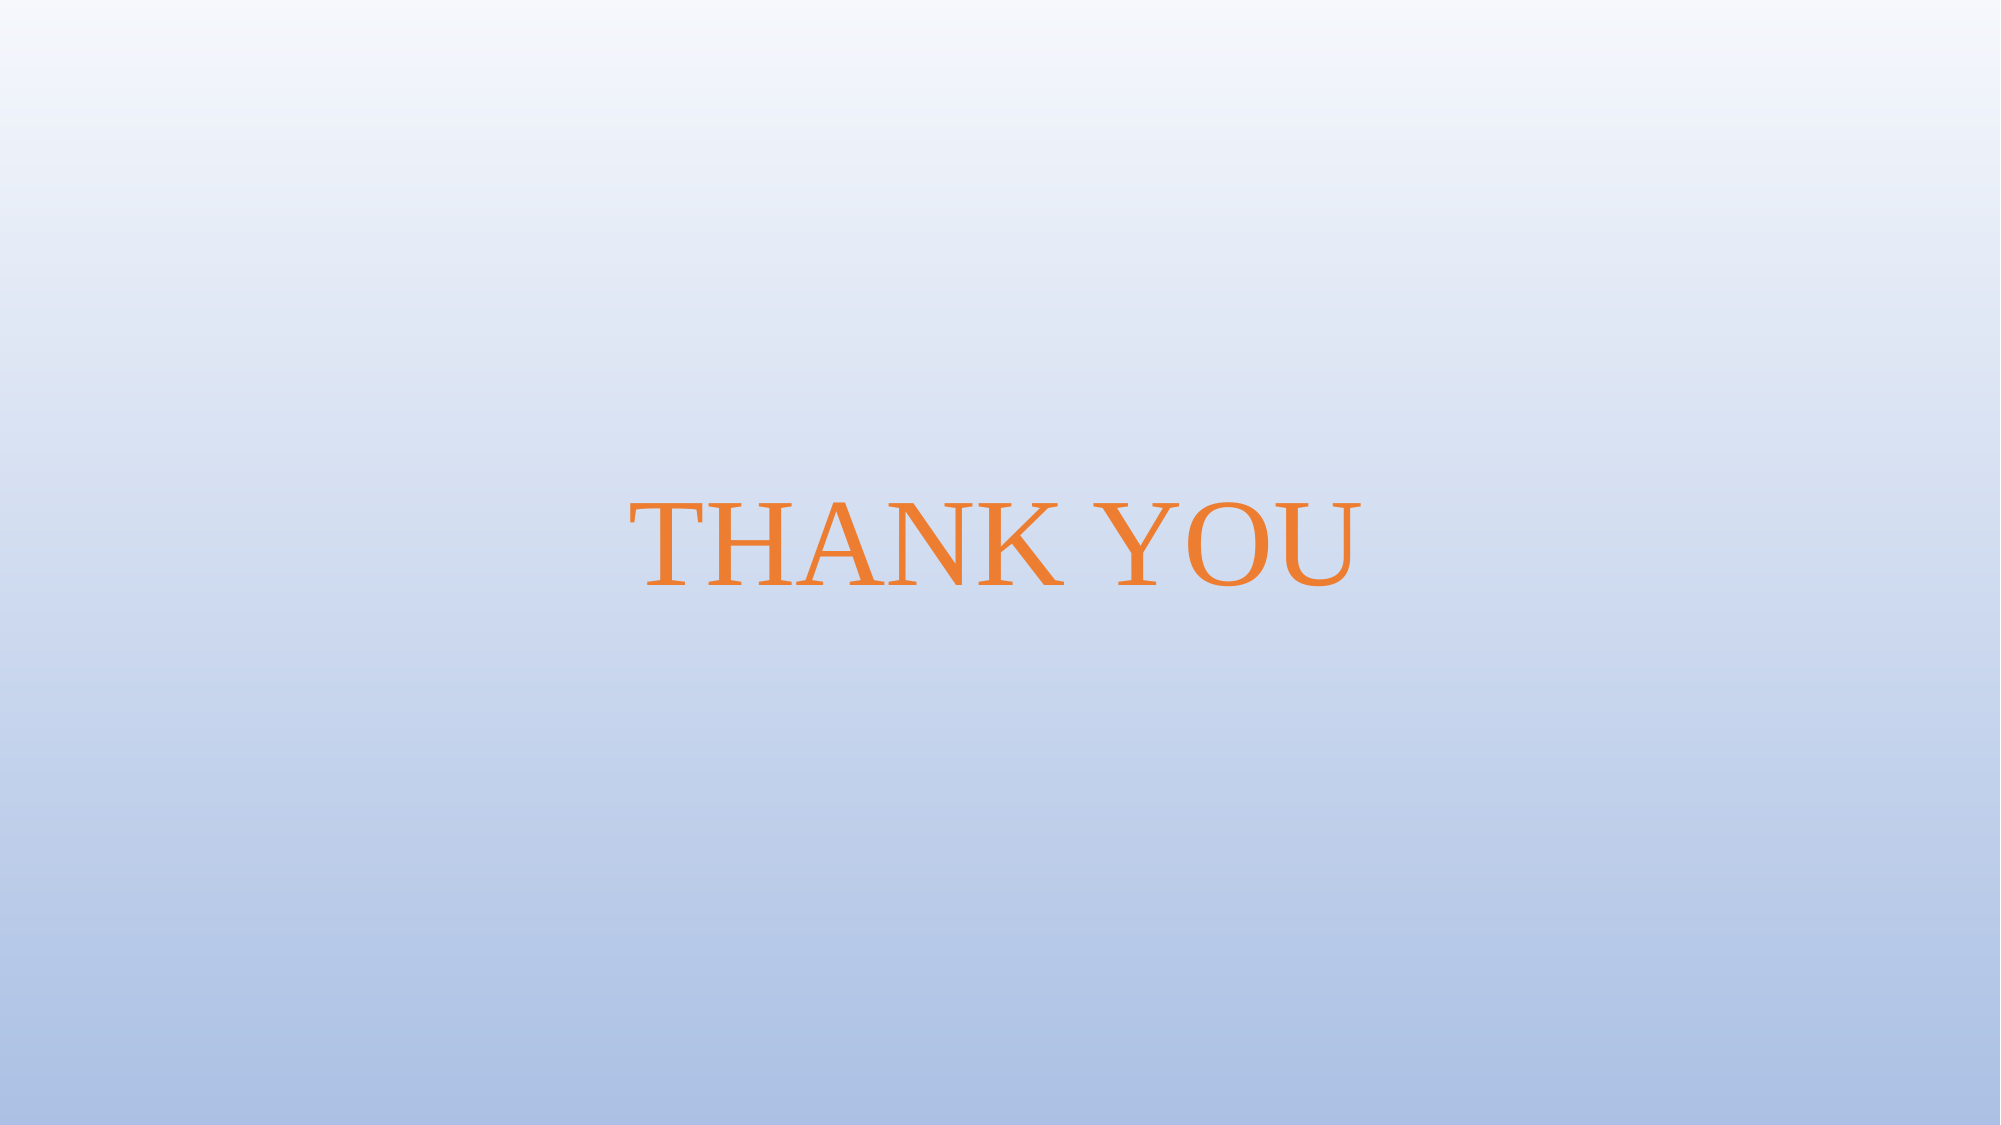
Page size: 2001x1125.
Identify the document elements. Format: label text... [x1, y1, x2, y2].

text_box THANK YOU [614, 453, 1642, 618]
